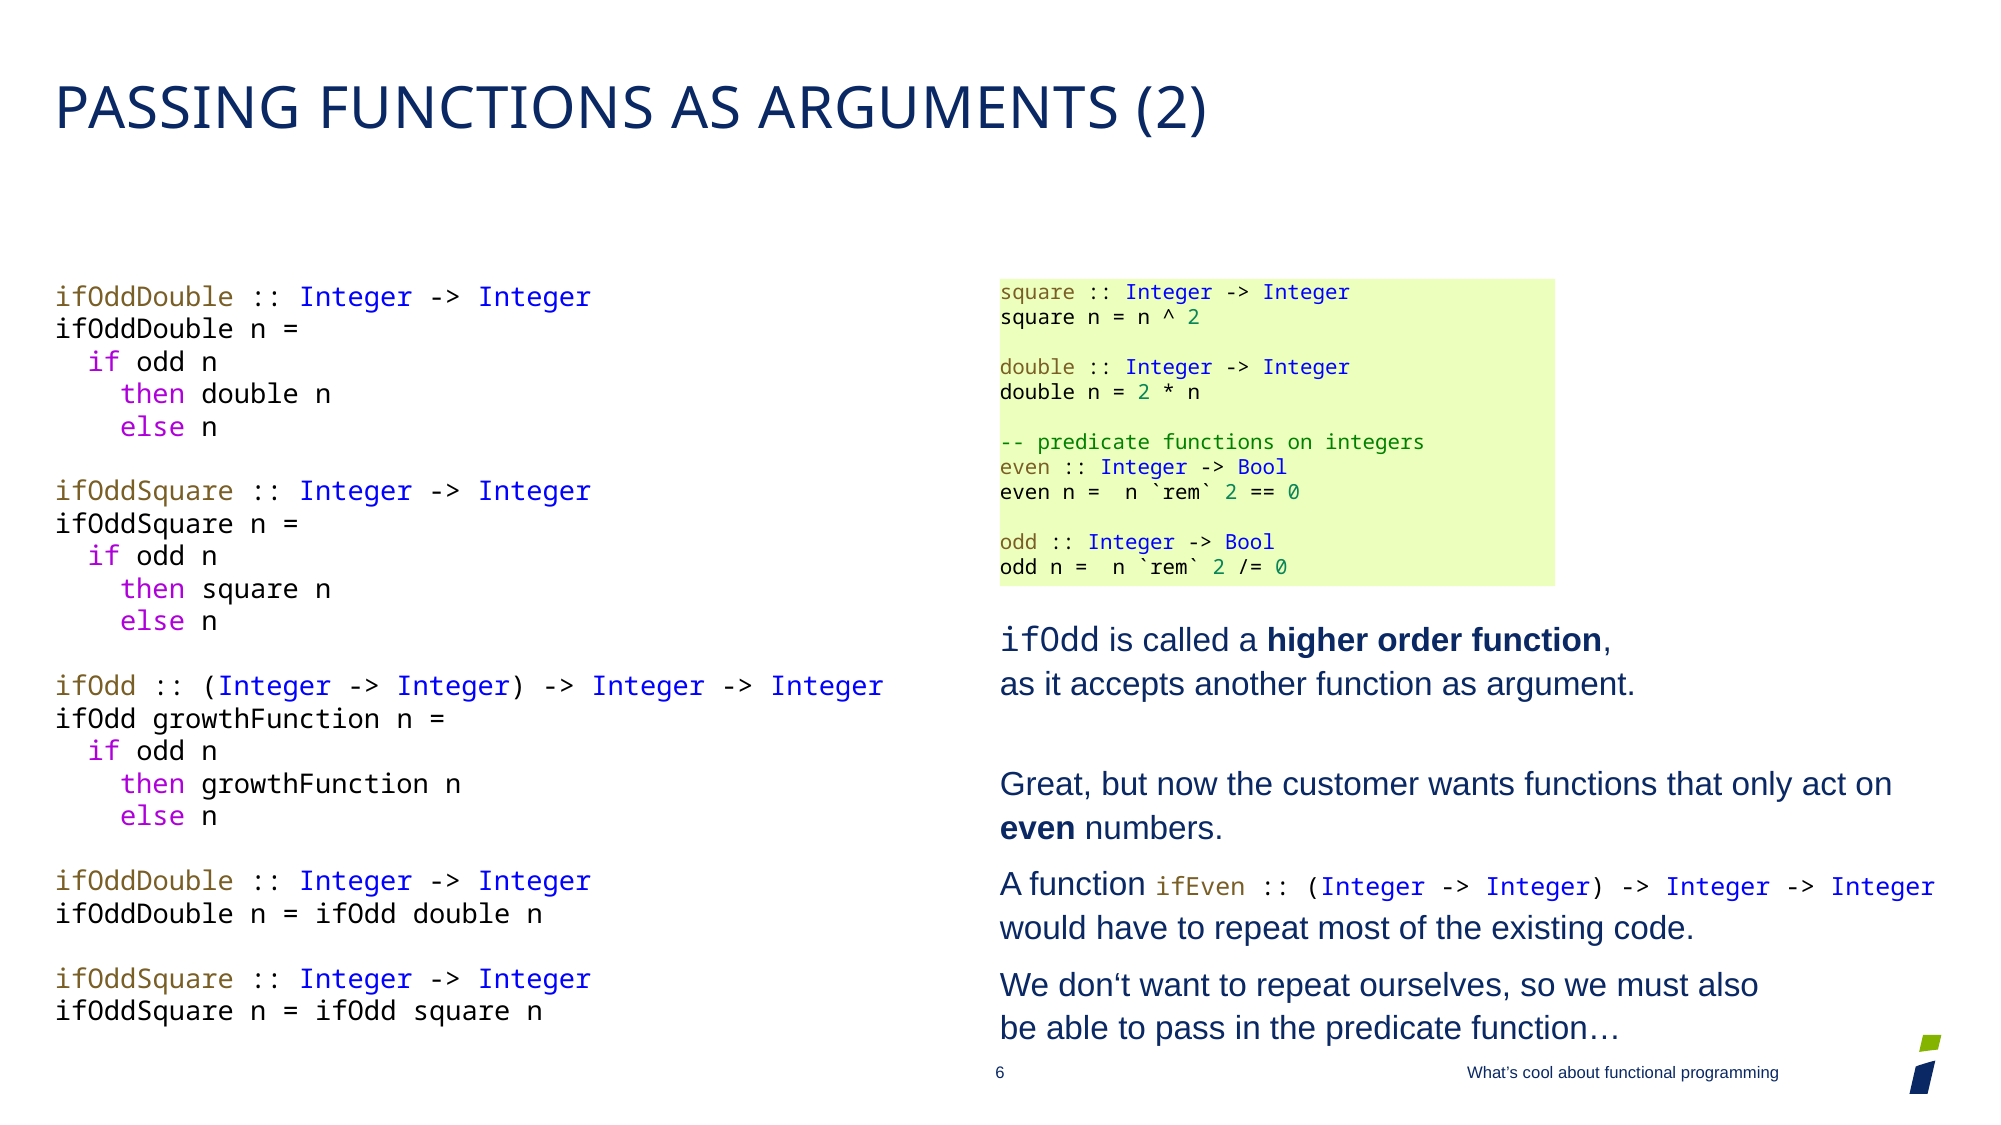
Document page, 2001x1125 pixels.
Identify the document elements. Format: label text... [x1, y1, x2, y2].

footer What’s cool about functional programming [1118, 1058, 1780, 1083]
title Passing functions as arguments (2) [54, 78, 1945, 197]
slide_number 6 [952, 1058, 1048, 1083]
text_box ifOdd is called a higher order function, as it accepts another function as argument. Great, but now the customer wants functions that only act on even numbers. A function ifEven :: (Integer -> Integer) -> Integer -> Integer would have to repeat most of the existing code. We don‘t want to repeat ourselves, so we must also be able to pass in the predicate function… [999, 613, 1945, 929]
list ifOddDouble :: Integer -> Integer ifOddDouble n = if odd n then double n else n ifOddSquare :: Integer -> Integer ifOddSquare n = if odd n then square n else n ifOdd :: (Integer -> Integer) -> Integer -> Integer ifOdd growthFunction n = if odd n then growthFunction n else n ifOddDouble :: Integer -> Integer ifOddDouble n = ifOdd double n ifOddSquare :: Integer -> Integer ifOddSquare n = ifOdd square n [55, 278, 1000, 1000]
text_box square :: Integer -> Integer square n = n ^ 2 double :: Integer -> Integer double n = 2 * n -- predicate functions on integers even :: Integer -> Bool even n = n `rem` 2 == 0 odd :: Integer -> Bool odd n = n `rem` 2 /= 0 [999, 278, 1556, 587]
